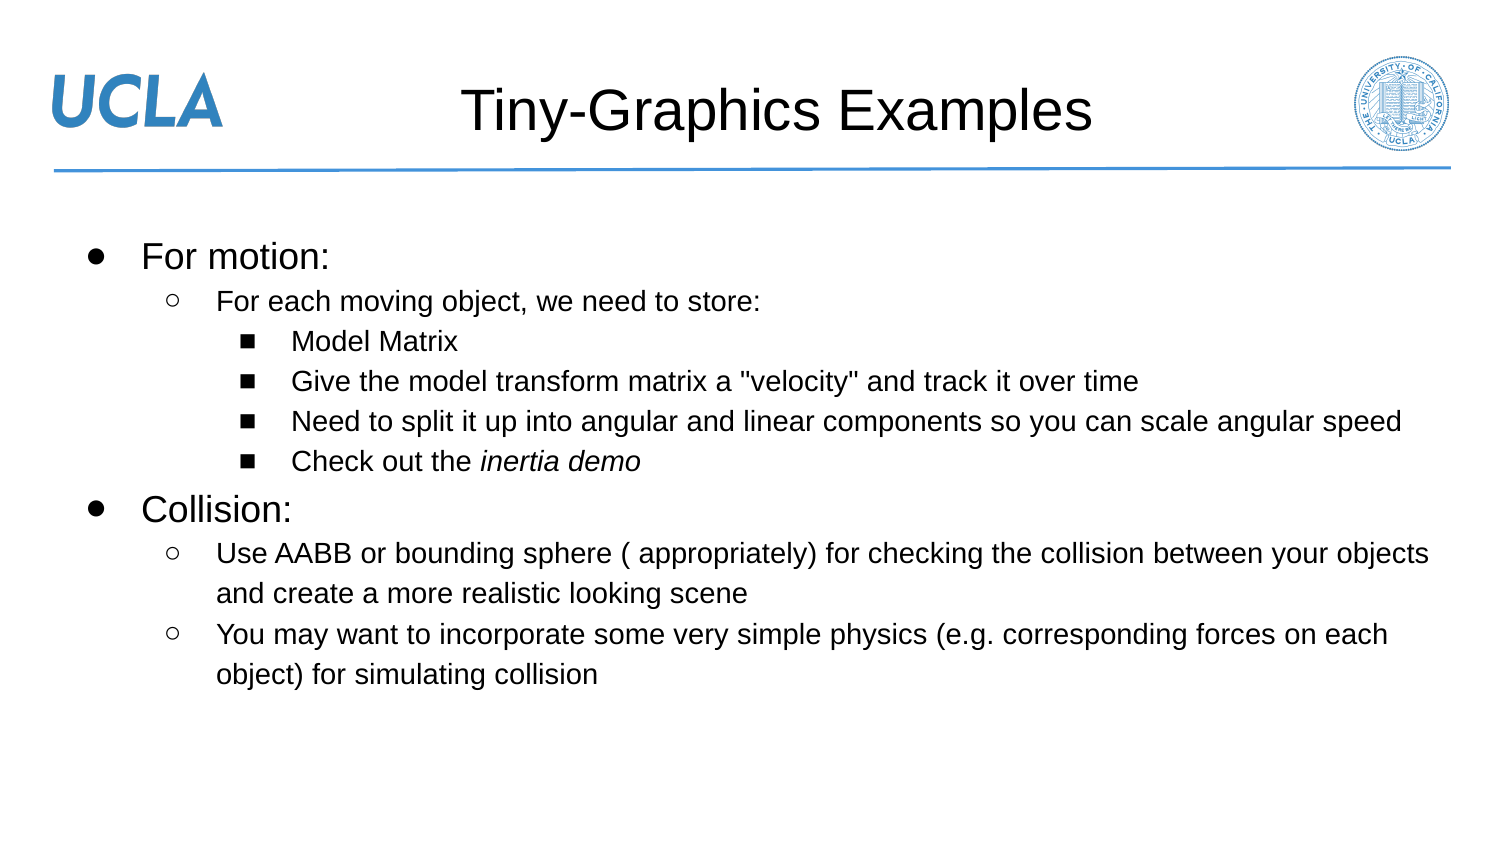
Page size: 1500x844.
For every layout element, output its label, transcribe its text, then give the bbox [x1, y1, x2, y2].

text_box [53, 167, 1452, 171]
picture [1354, 56, 1450, 152]
list For motion: For each moving object, we need to store: Model Matrix Give the model transform matrix a "velocity" and track it over time Need to split it up into angular and linear components so you can scale angular speed Check out the inertia demo Collision: Use AABB or bounding sphere ( appropriately) for checking the collision between your objects and create a more realistic looking scene You may want to incorporate some very simple physics (e.g. corresponding forces on each object) for simulating collision [51, 210, 1449, 802]
title Tiny-Graphics Examples [228, 56, 1327, 151]
picture [50, 70, 224, 129]
